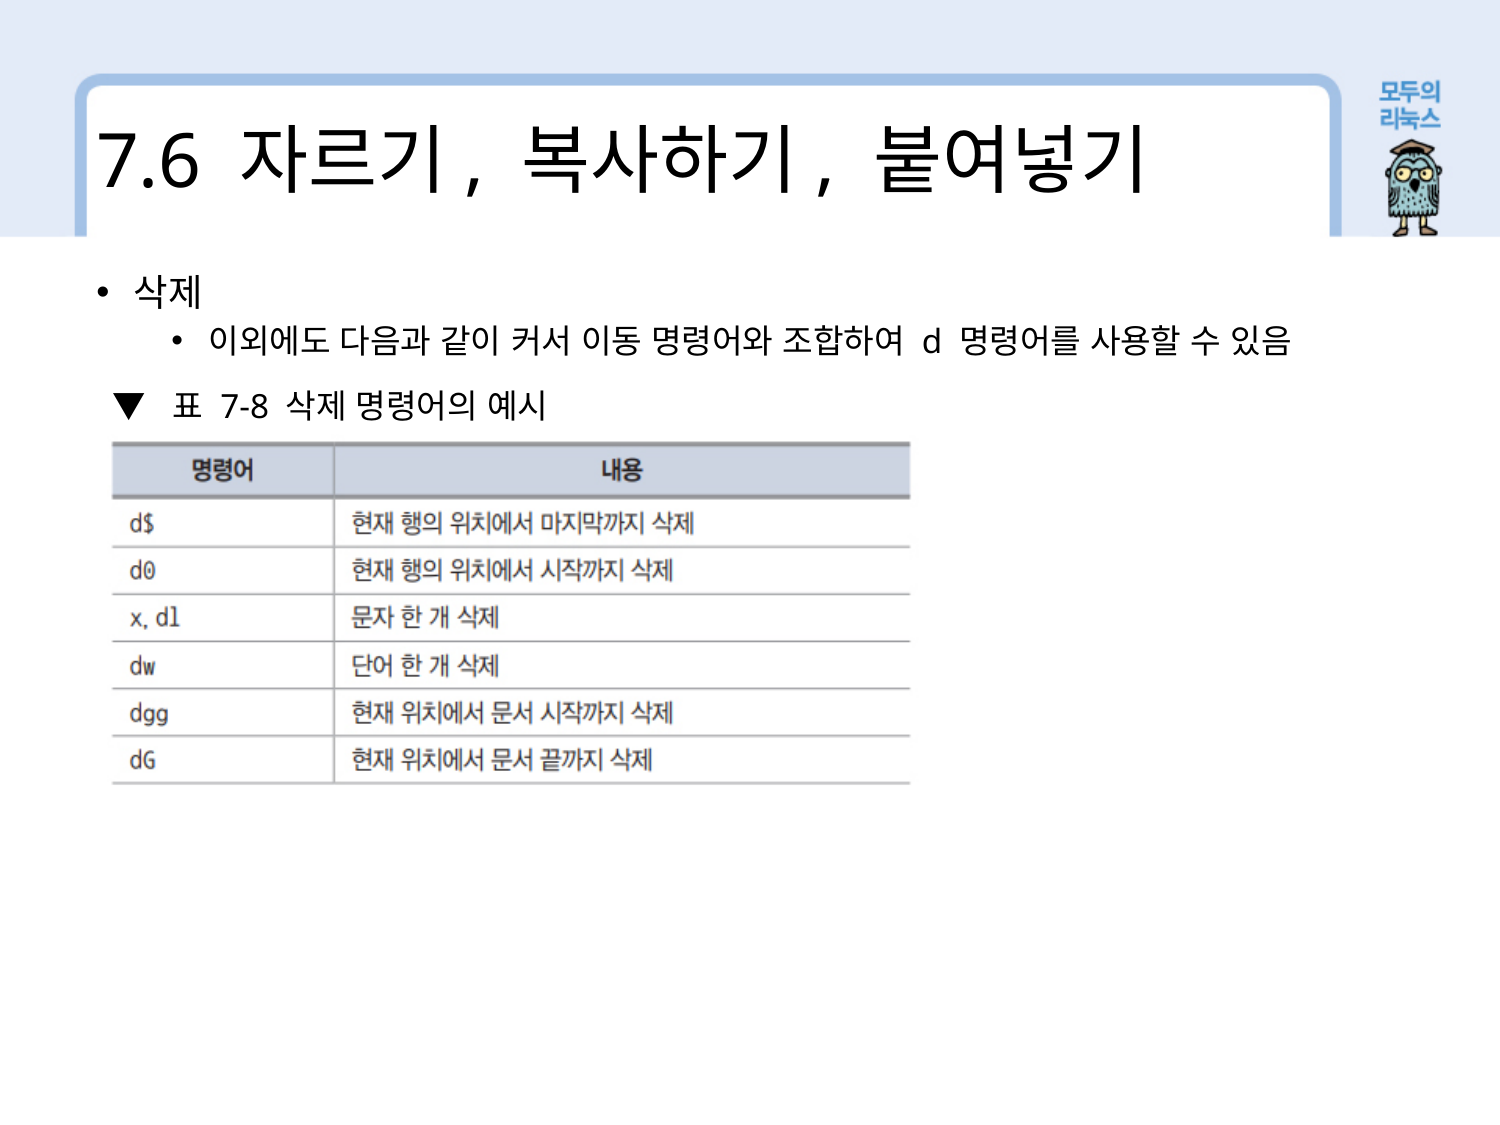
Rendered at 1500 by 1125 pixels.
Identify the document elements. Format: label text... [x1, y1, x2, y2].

text_box 삭제 이외에도 다음과 같이 커서 이동 명령어와 조합하여 d 명령어를 사용할 수 있음 [81, 266, 1349, 1024]
text_box 7.6 자르기, 복사하기, 붙여넣기 [81, 115, 1335, 221]
text_box ▼ 표 7-8 삭제 명령어의 예시 [97, 377, 1424, 444]
picture [0, 0, 1500, 1125]
